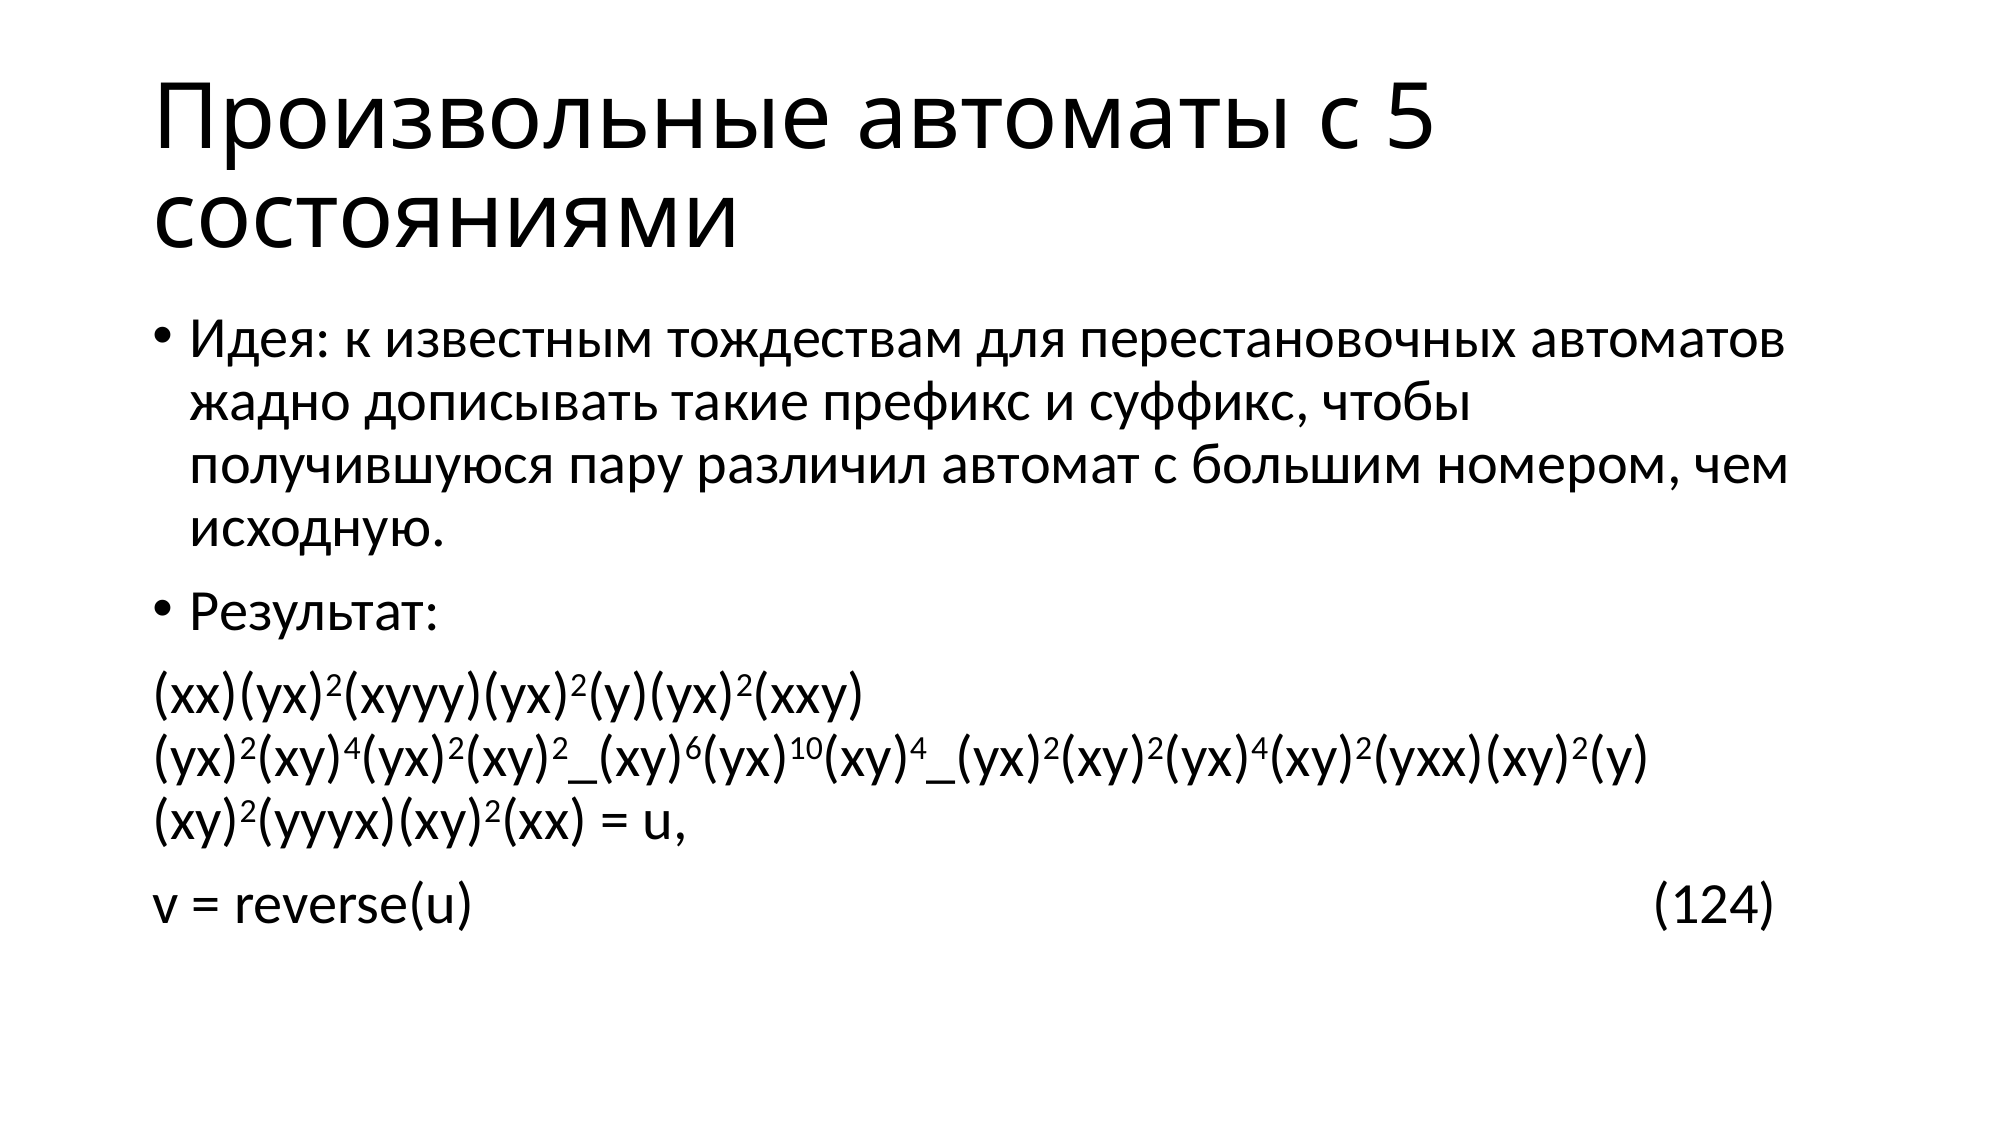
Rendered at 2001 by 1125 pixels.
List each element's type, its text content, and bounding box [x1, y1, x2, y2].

list Идея: к известным тождествам для перестановочных автоматов жадно дописывать такие префикс и суффикс, чтобы получившуюся пару различил автомат с большим номером, чем исходную. Результат: (xx)(yx)2(xyyy)(yx)2(y)(yx)2(xxy)(yx)2(xy)4(yx)2(xy)2_(xy)6(yx)10(xy)4_(yx)2(xy)2(yx)4(xy)2(yxx)(xy)2(y)(xy)2(yyyx)(xy)2(xx) = u, v = reverse(u) (124) [137, 299, 1863, 1014]
title Произвольные автоматы с 5 состояниями [137, 59, 1863, 278]
